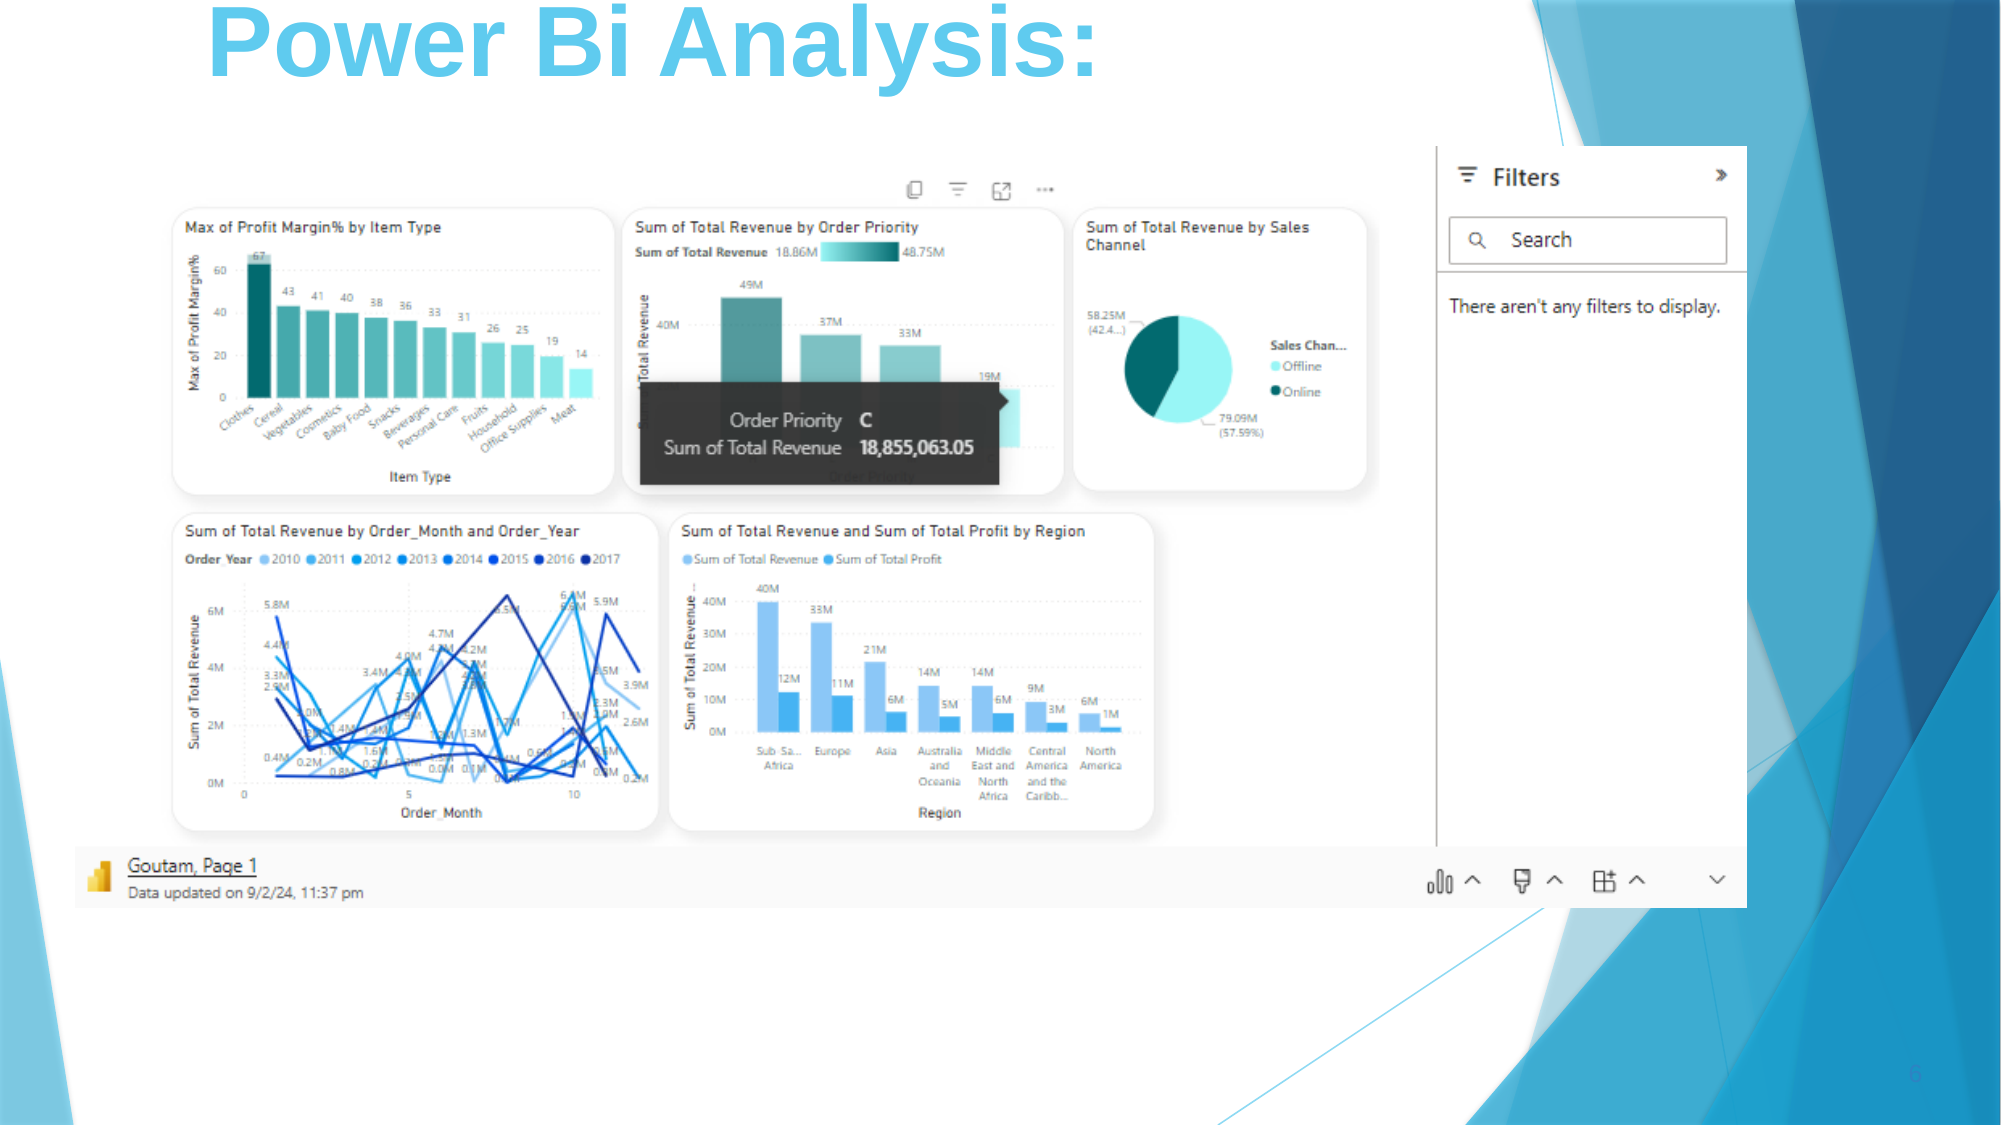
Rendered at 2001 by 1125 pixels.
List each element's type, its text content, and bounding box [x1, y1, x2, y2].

slide_number 6 [1665, 1042, 1938, 1103]
picture [75, 146, 1747, 908]
title Power Bi Analysis: [191, 62, 1396, 146]
